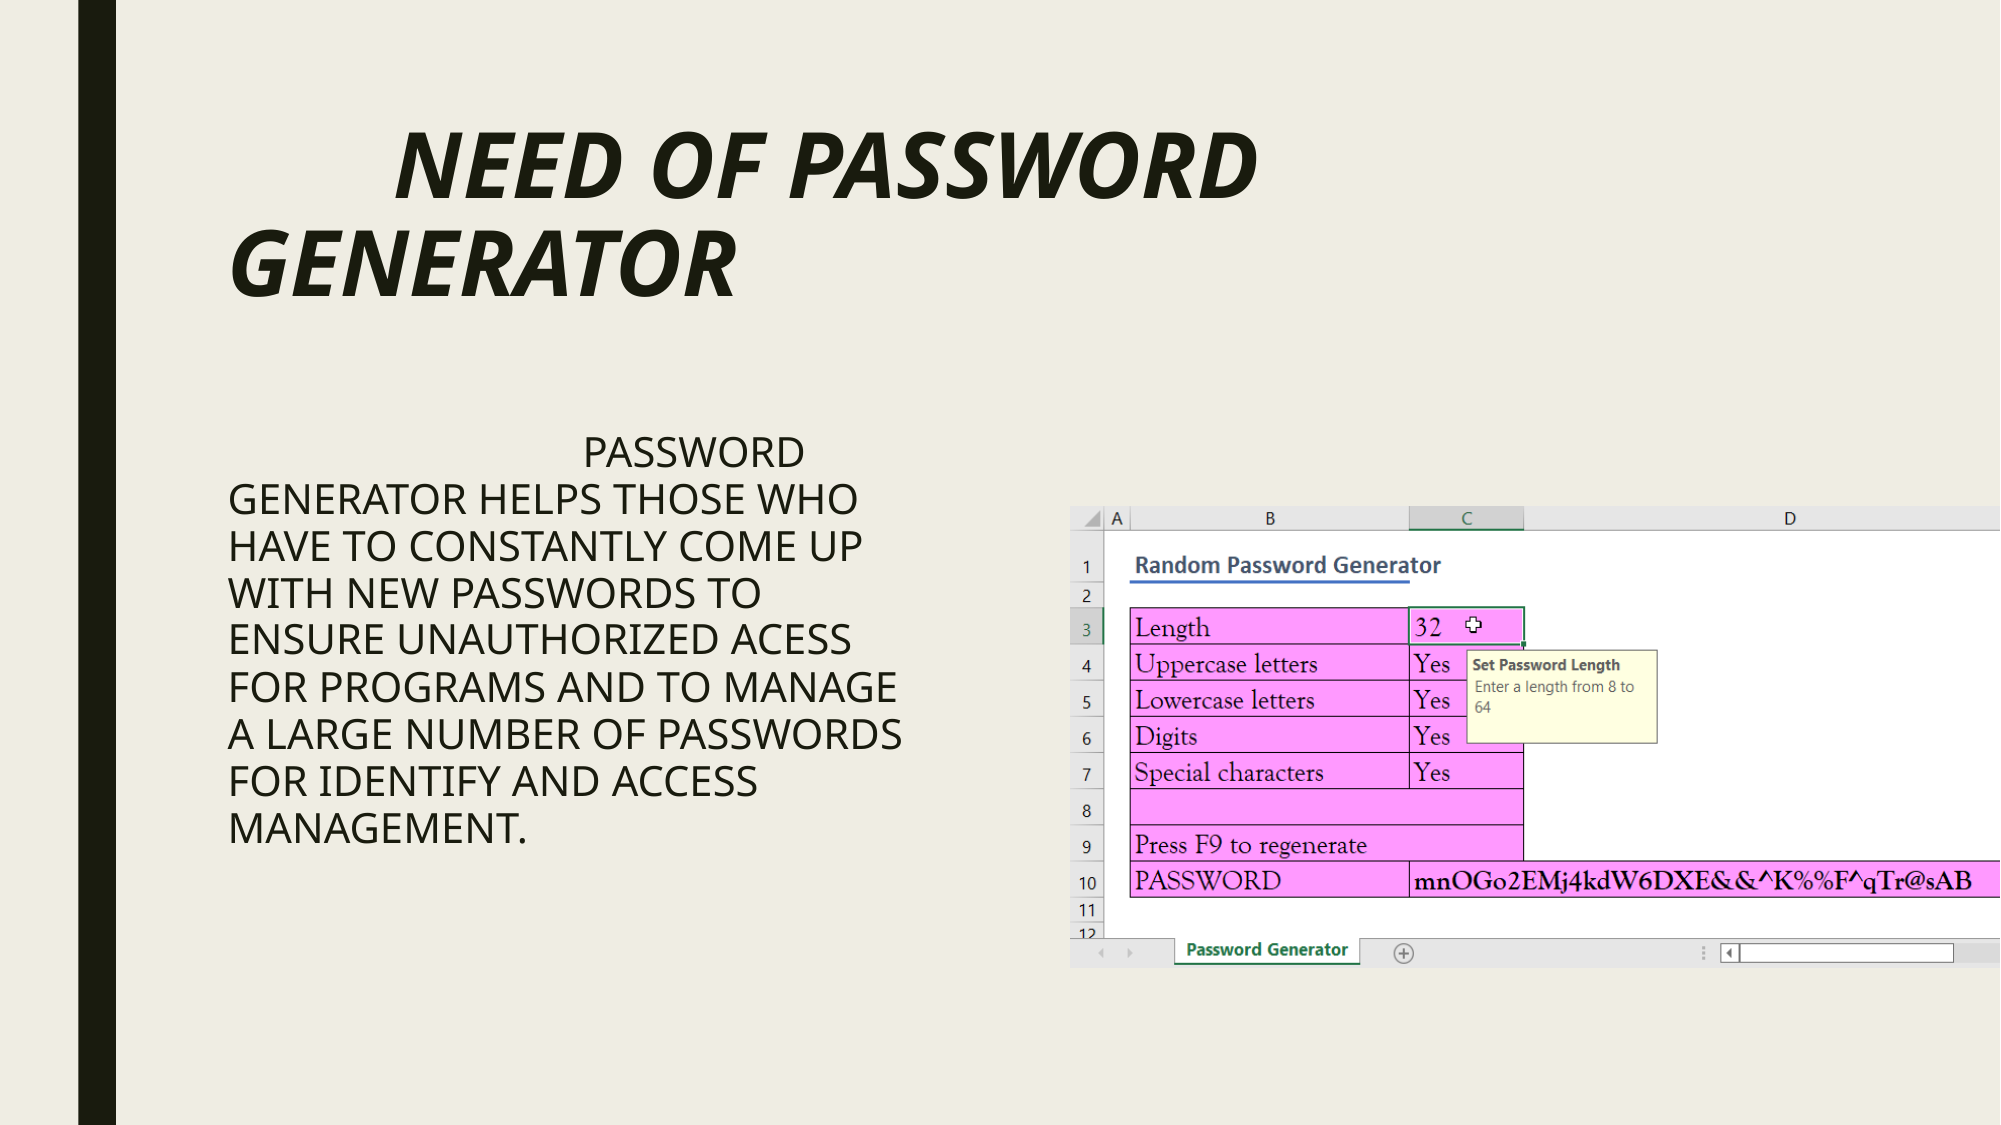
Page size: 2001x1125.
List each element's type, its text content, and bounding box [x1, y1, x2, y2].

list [1070, 506, 2000, 968]
list PASSWORD GENERATOR HELPS THOSE WHO HAVE TO CONSTANTLY COME UP WITH NEW PASSWORDS TO ENSURE UNAUTHORIZED ACESS FOR PROGRAMS AND TO MANAGE A LARGE NUMBER OF PASSWORDS FOR IDENTIFY AND ACCESS MANAGEMENT. [212, 375, 943, 963]
title NEED OF PASSWORD GENERATOR [212, 112, 1788, 357]
